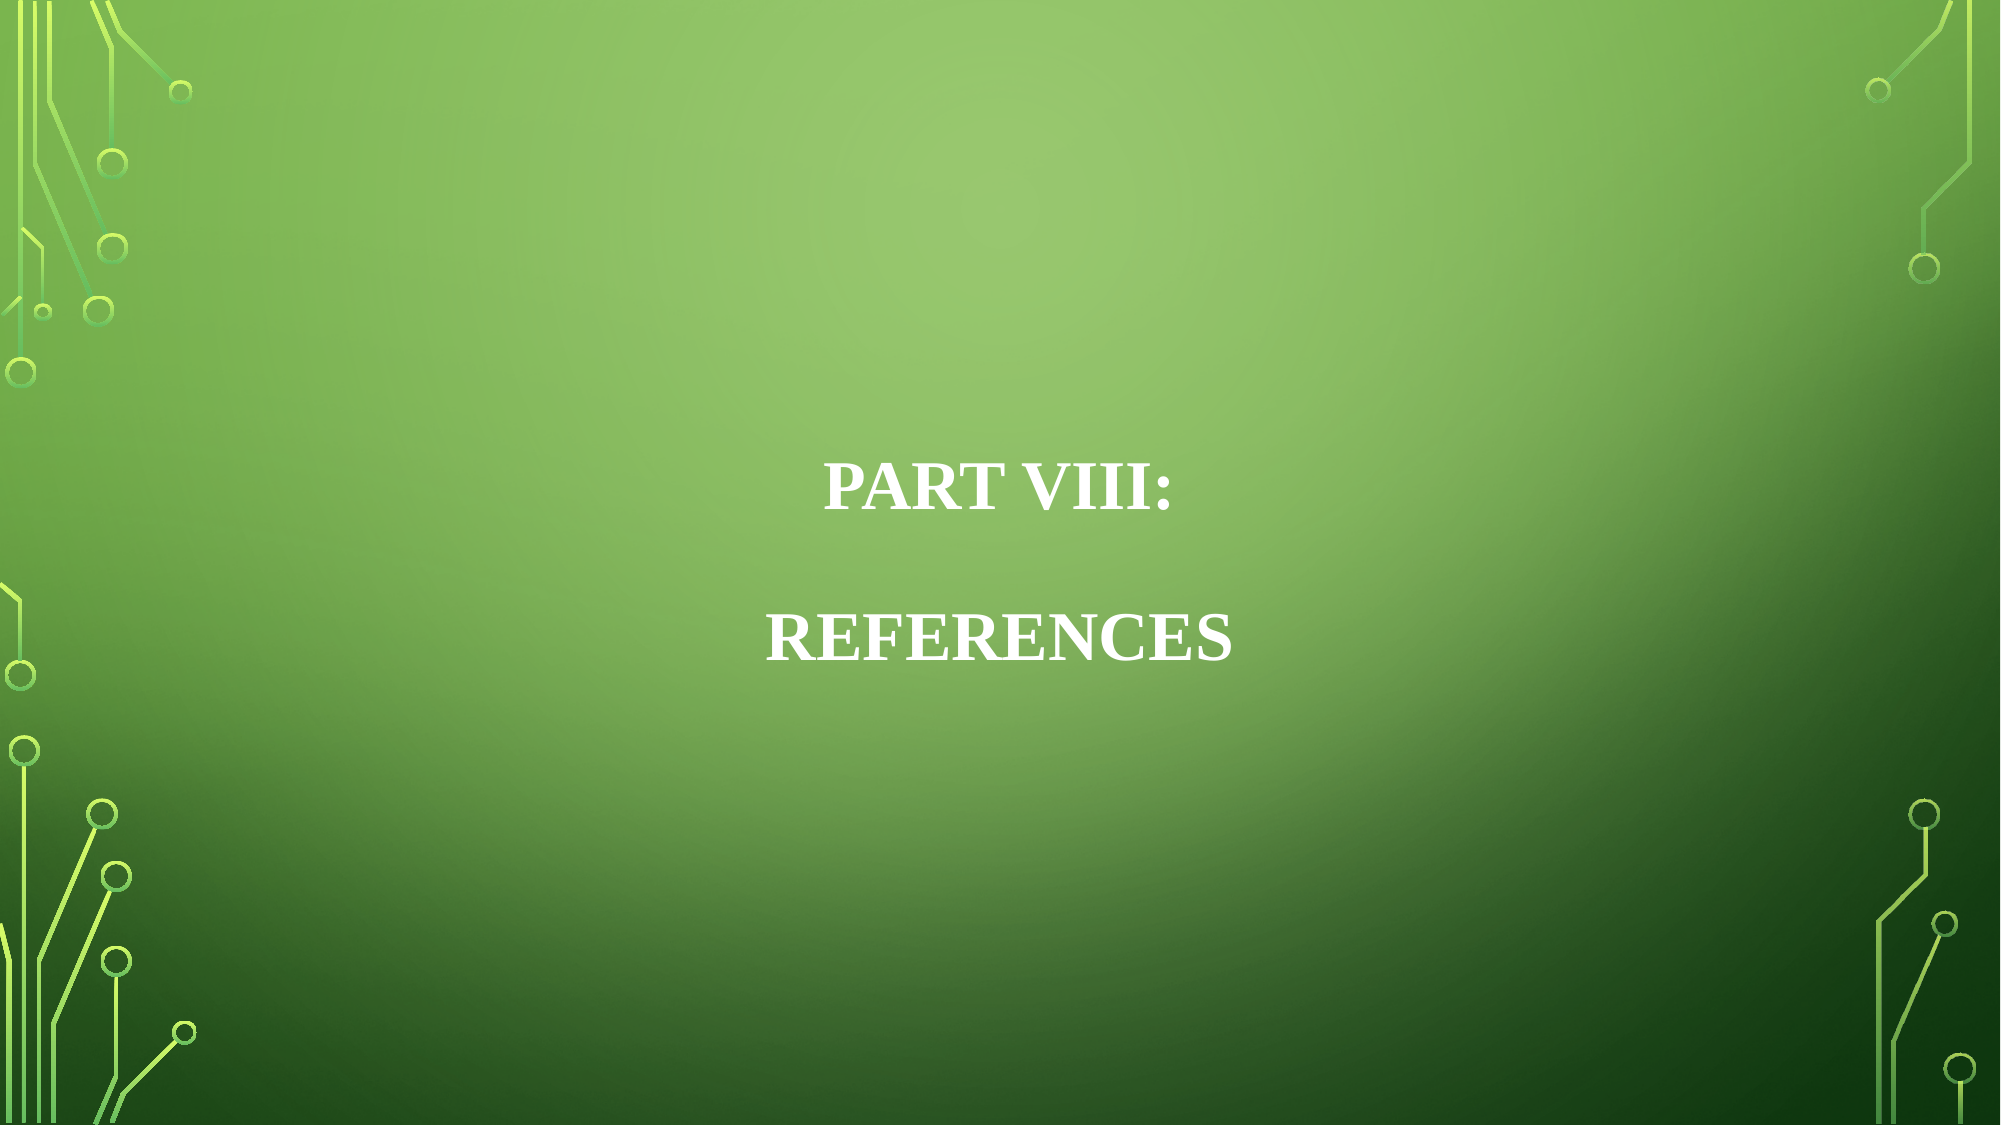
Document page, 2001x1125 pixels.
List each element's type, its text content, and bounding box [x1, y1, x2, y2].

title Part VIII: References [187, 441, 1813, 684]
